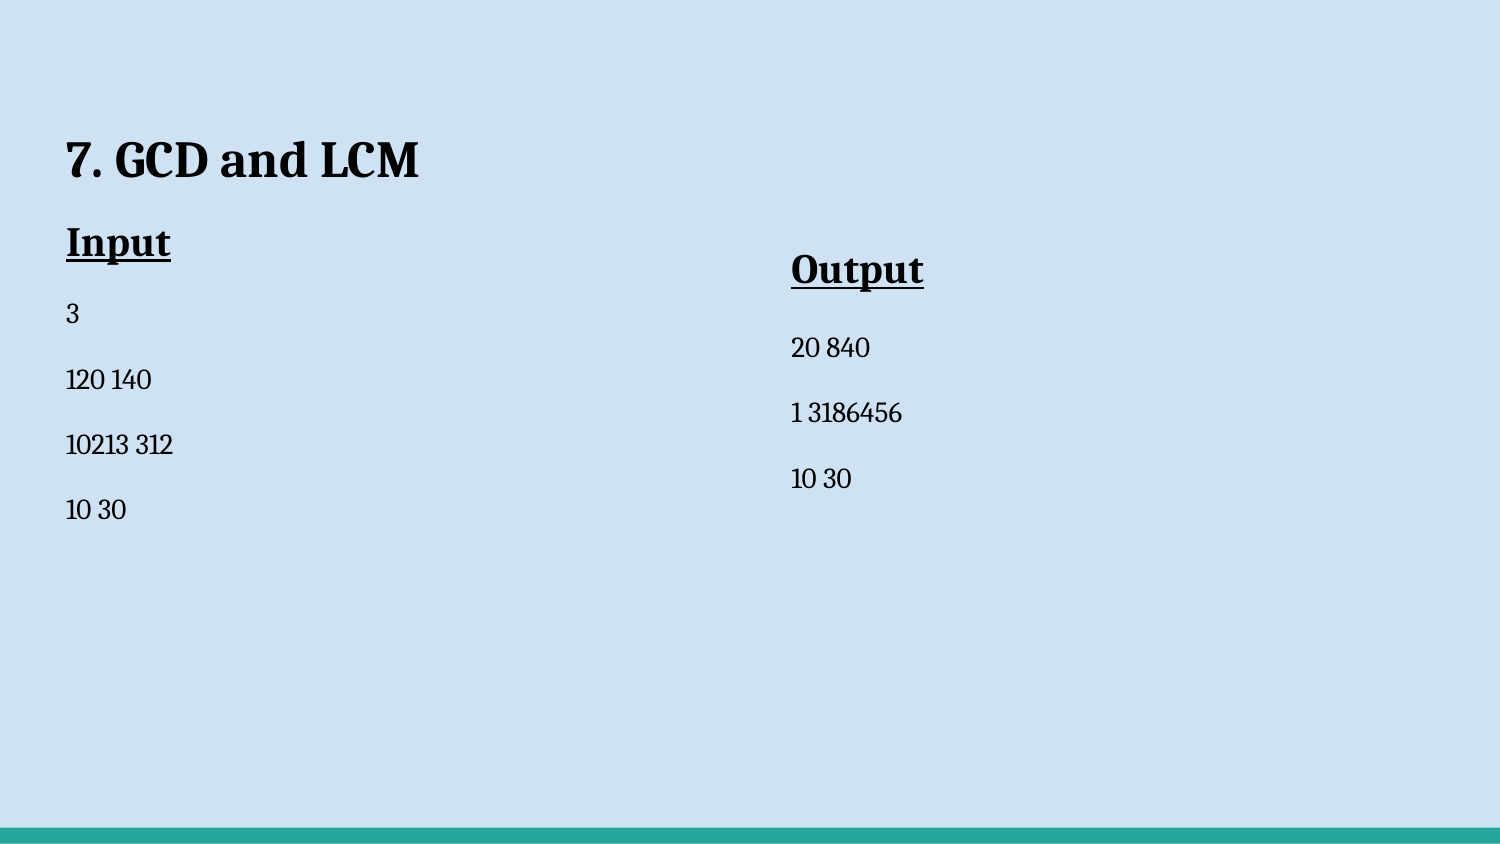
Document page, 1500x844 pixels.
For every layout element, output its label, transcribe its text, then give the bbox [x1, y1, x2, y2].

list Input 3 120 140 10213 312 10 30 [51, 192, 726, 750]
title 7. GCD and LCM [51, 72, 1449, 174]
list Output 20 840 1 3186456 10 30 [776, 192, 1451, 750]
